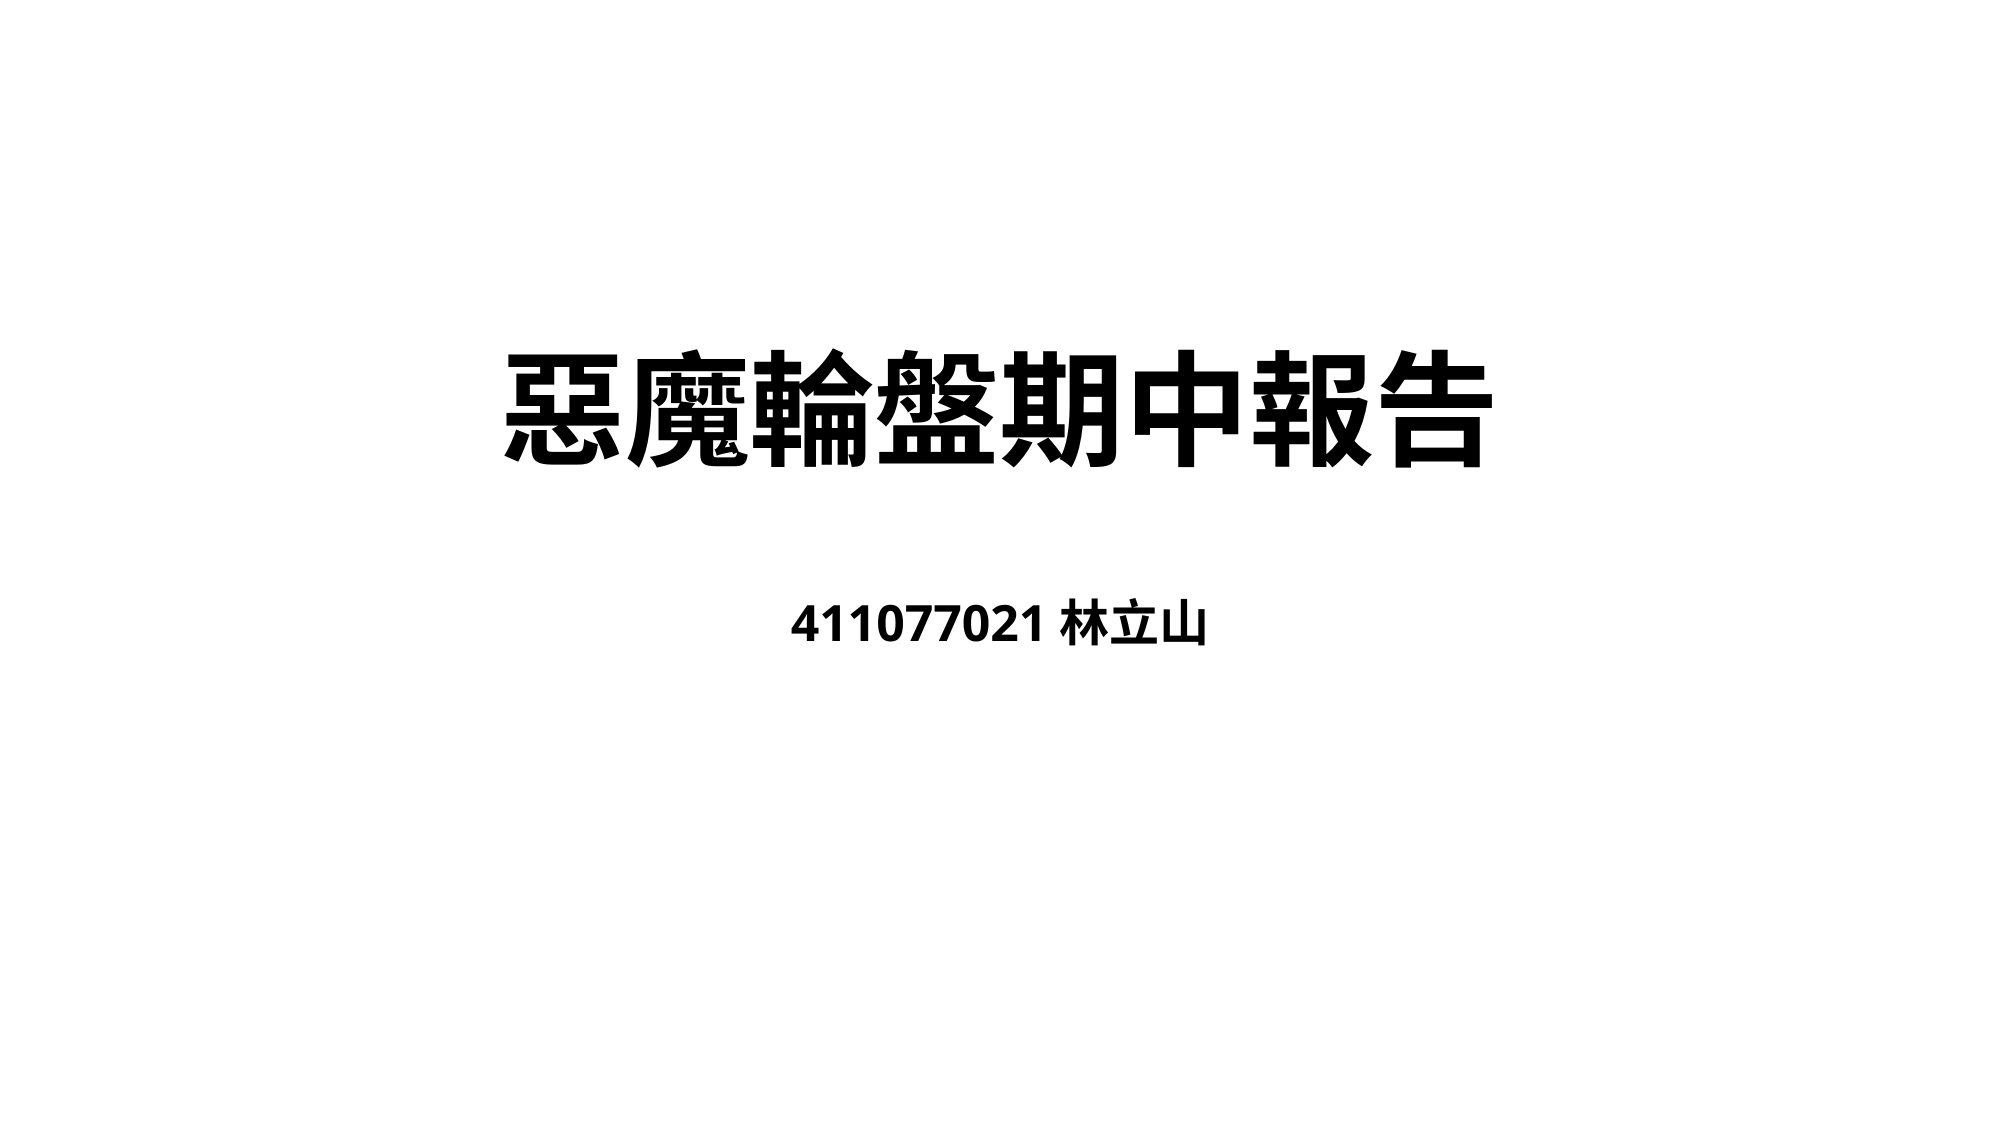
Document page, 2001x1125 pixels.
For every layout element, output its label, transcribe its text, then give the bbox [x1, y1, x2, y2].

title 惡魔輪盤期中報告 [249, 99, 1750, 492]
subtitle 411077021林立山 [249, 590, 1750, 863]
